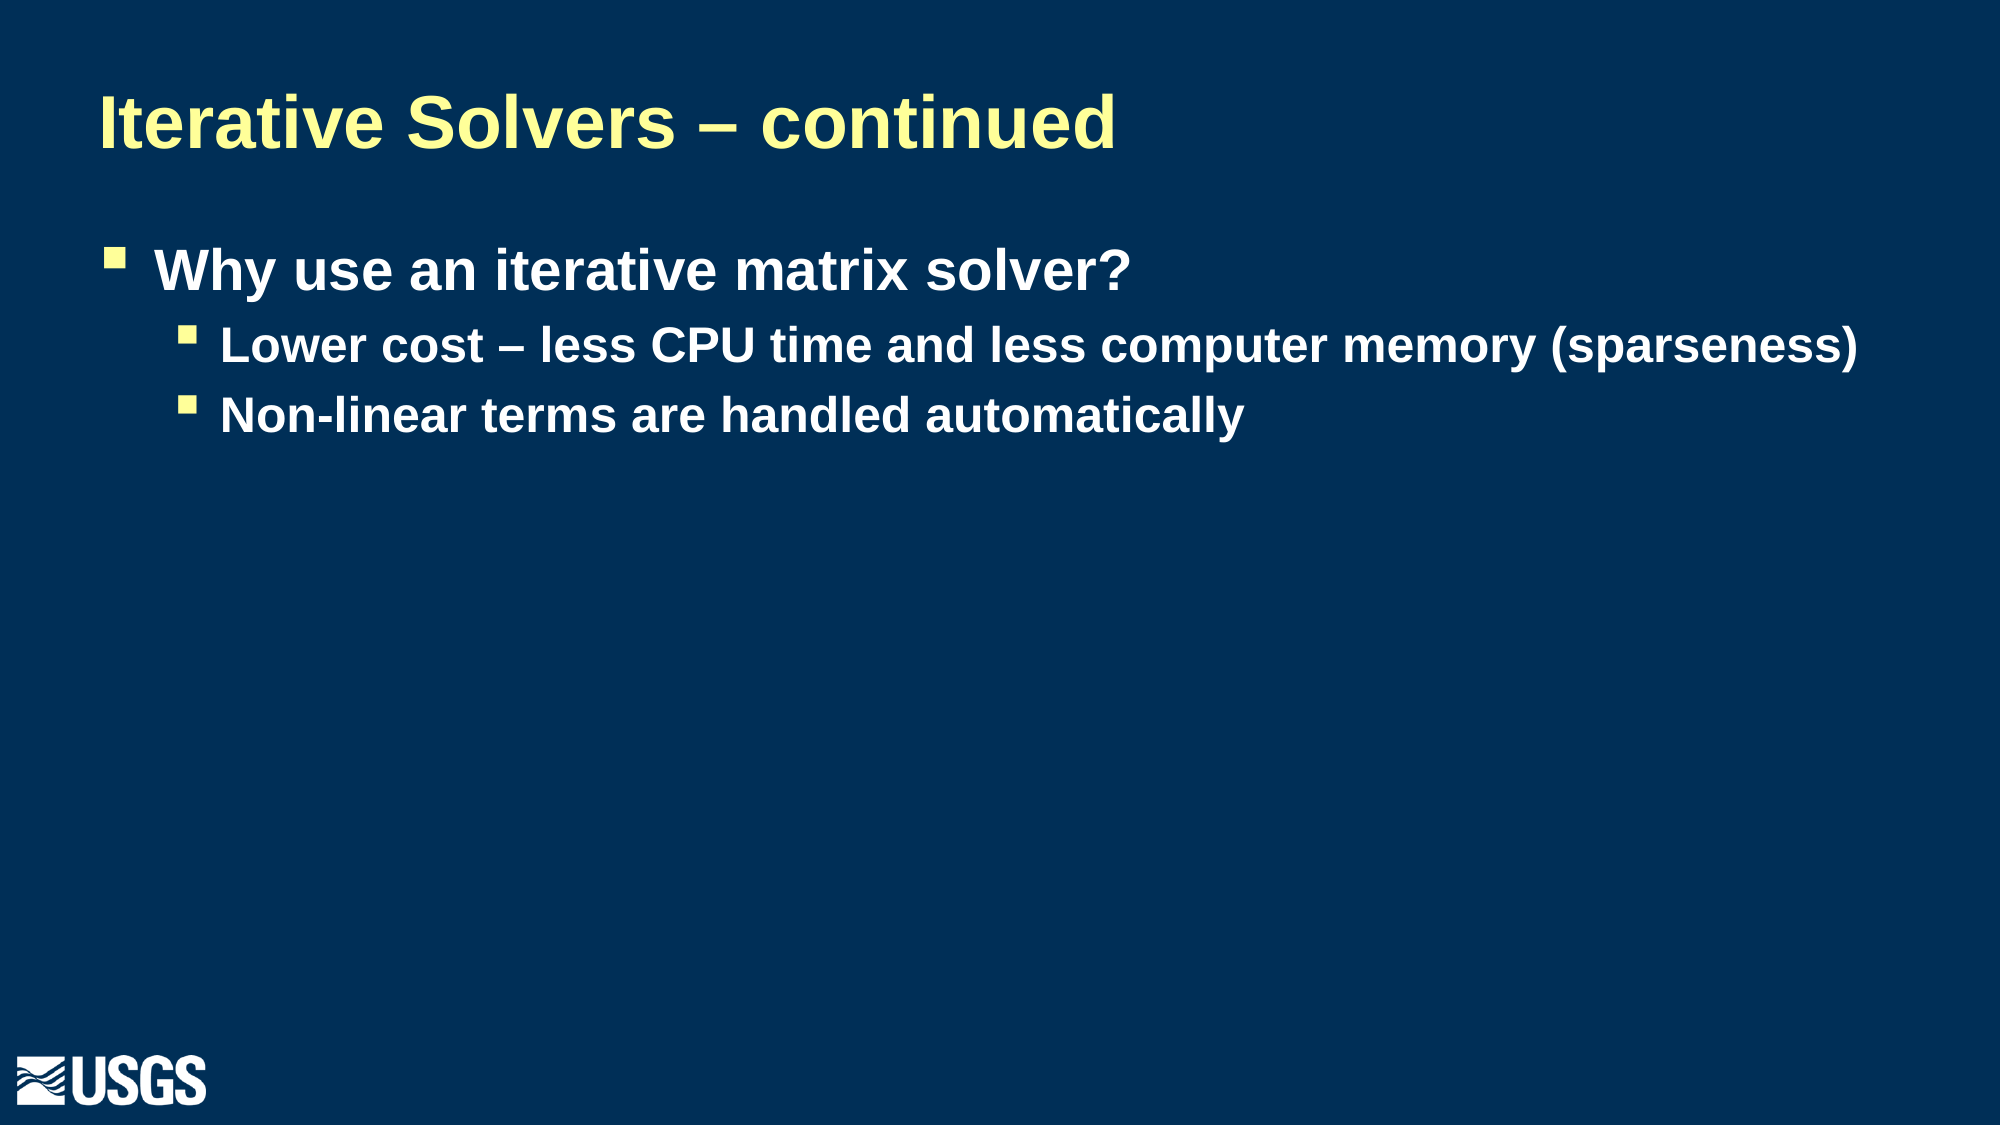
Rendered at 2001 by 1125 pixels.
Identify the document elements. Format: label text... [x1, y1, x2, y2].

list Why use an iterative matrix solver? Lower cost – less CPU time and less computer memory (sparseness) Non-linear terms are handled automatically [83, 224, 1900, 963]
title Iterative Solvers – continued [83, 24, 1900, 213]
